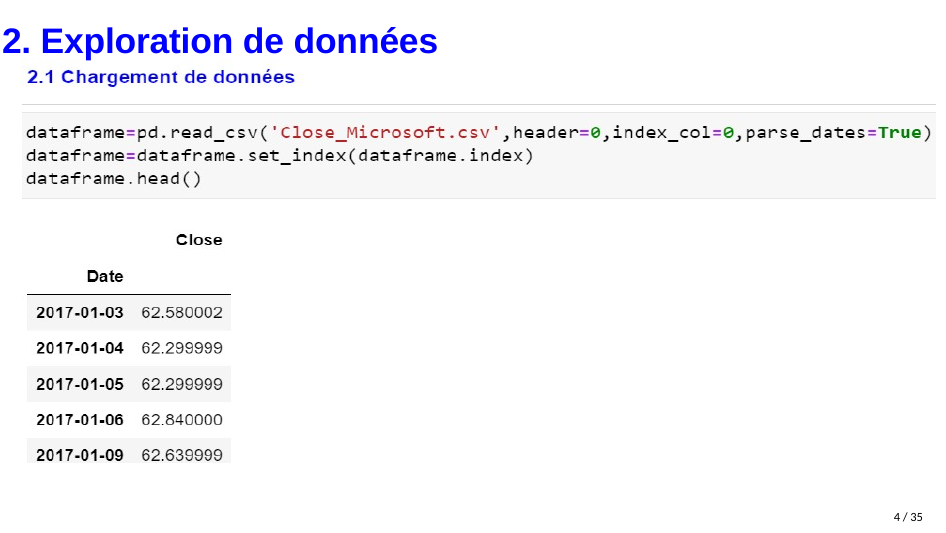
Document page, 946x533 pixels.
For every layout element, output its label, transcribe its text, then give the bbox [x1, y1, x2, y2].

text_box 4 / 35 [872, 501, 946, 532]
picture [22, 57, 936, 464]
title 2. Exploration de données [0, 16, 586, 108]
